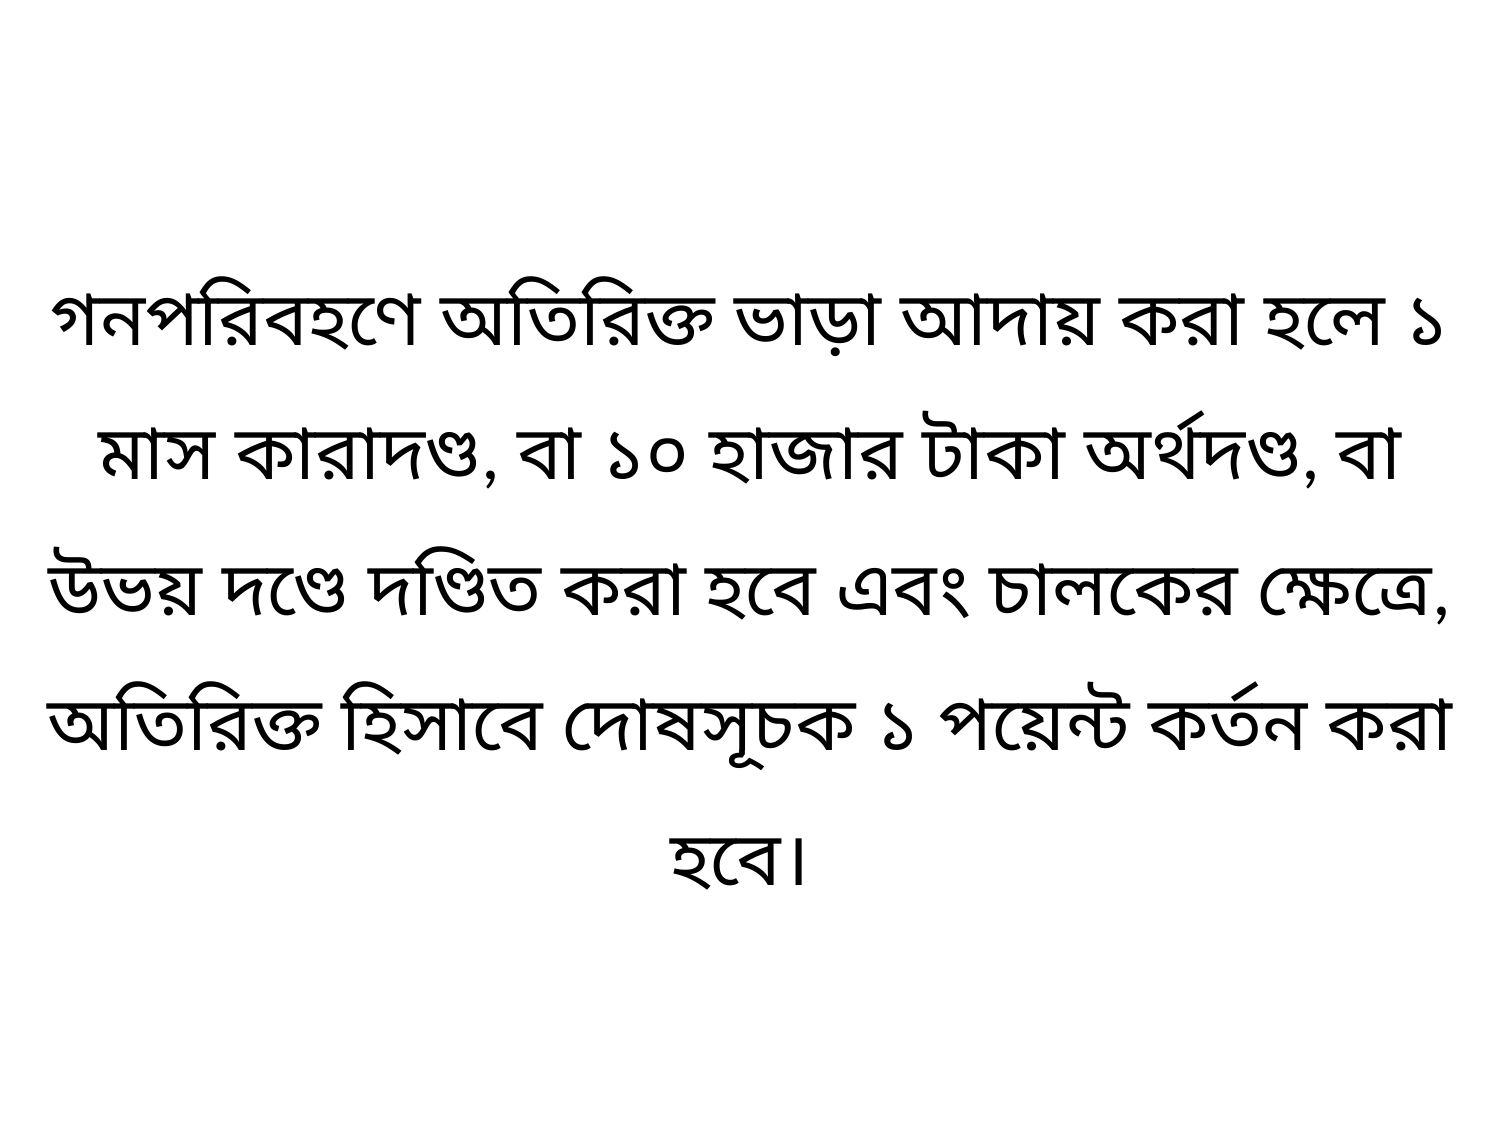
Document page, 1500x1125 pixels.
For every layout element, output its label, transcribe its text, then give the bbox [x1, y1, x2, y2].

text_box গনপরিবহণে অতিরিক্ত ভাড়া আদায় করা হলে ১ মাস কারাদণ্ড, বা ১০ হাজার টাকা অর্থদণ্ড, বা উভয় দণ্ডে দণ্ডিত করা হবে এবং চালকের ক্ষেত্রে, অতিরিক্ত হিসাবে দোষসূচক ১ পয়েন্ট কর্তন করা হবে। [0, 217, 1500, 908]
